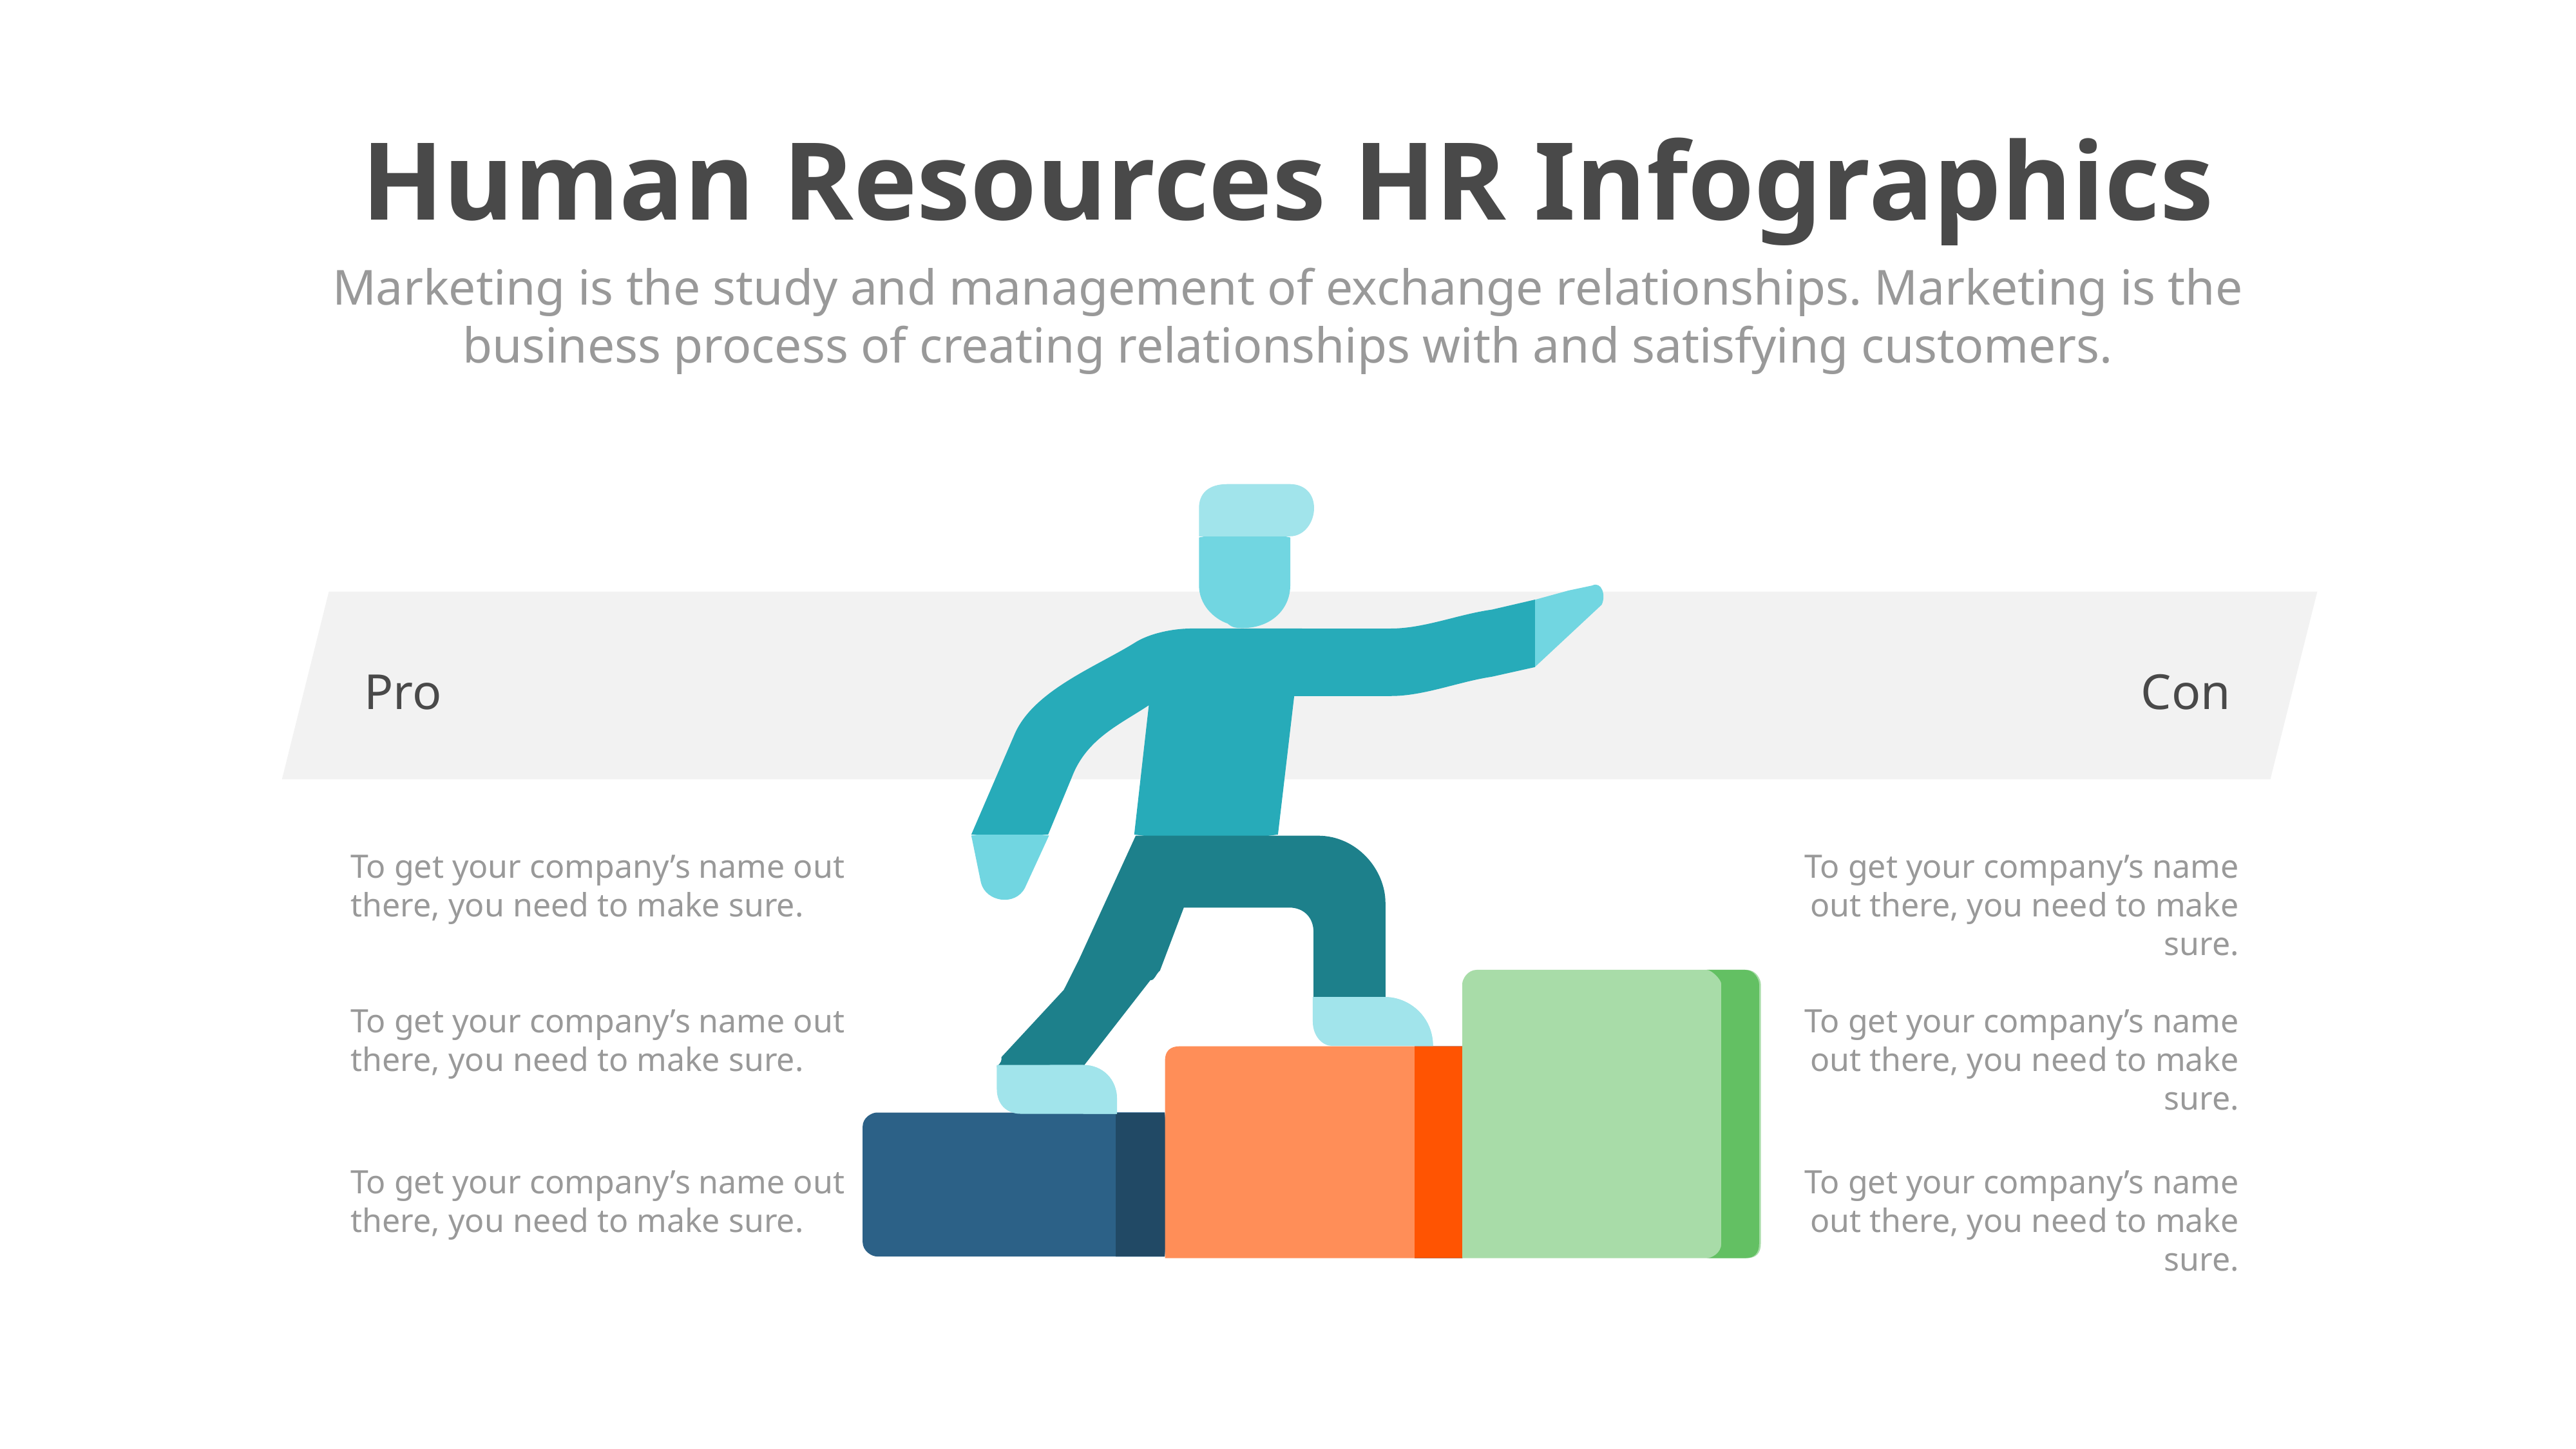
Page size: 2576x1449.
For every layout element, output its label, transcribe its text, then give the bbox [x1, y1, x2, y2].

text_box To get your company’s name out there, you need to make sure. [341, 1157, 863, 1244]
text_box Pro [354, 656, 670, 724]
text_box To get your company’s name out there, you need to make sure. [1782, 1157, 2249, 1283]
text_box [281, 108, 2295, 379]
text_box To get your company’s name out there, you need to make sure. [1782, 996, 2249, 1122]
text_box To get your company’s name out there, you need to make sure. [1782, 841, 2249, 967]
text_box Con [1925, 656, 2240, 724]
text_box [281, 591, 863, 781]
text_box To get your company’s name out there, you need to make sure. [341, 841, 863, 929]
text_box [863, 484, 1762, 1259]
text_box [1762, 591, 2318, 781]
text_box To get your company’s name out there, you need to make sure. [341, 996, 863, 1083]
